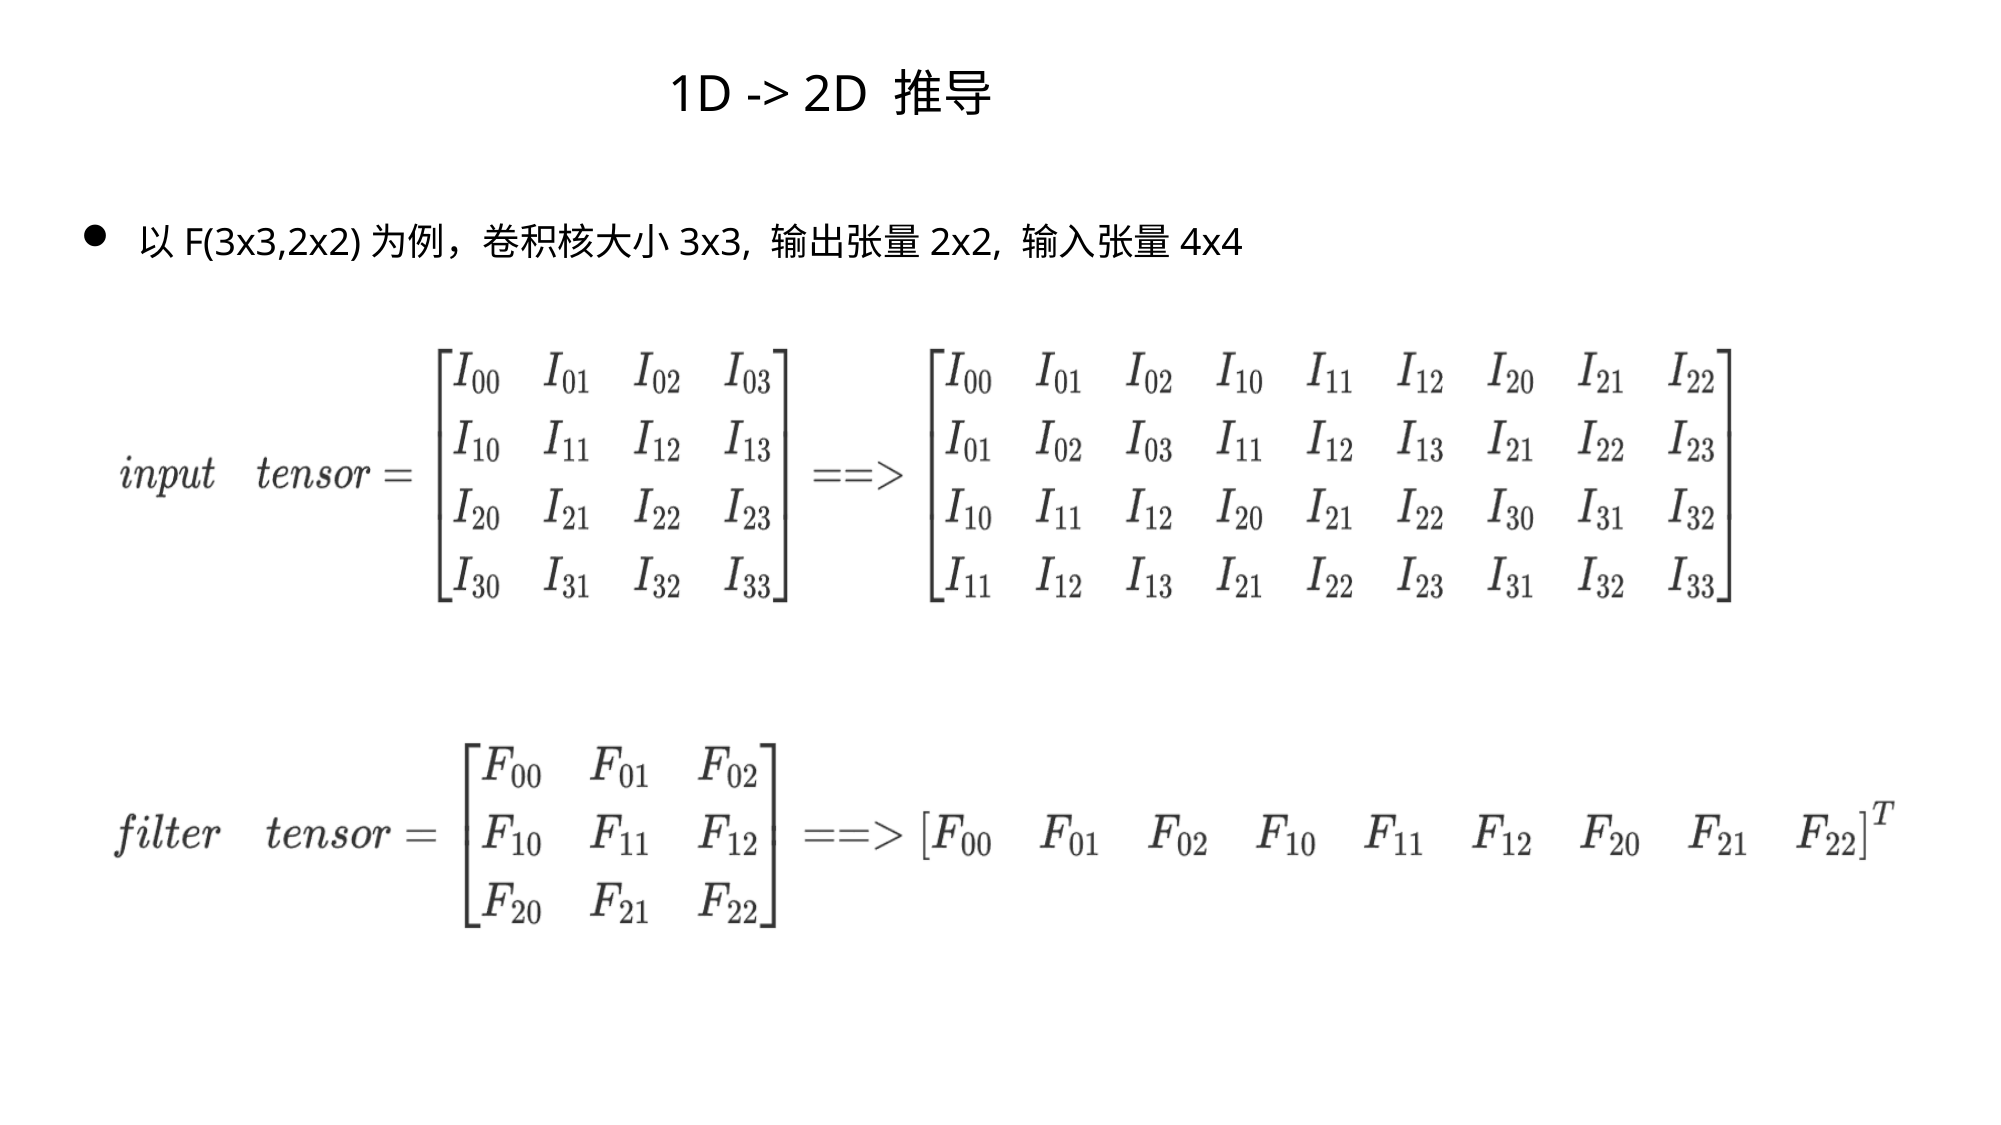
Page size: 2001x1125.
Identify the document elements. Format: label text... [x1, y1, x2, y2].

text_box 以F(3x3,2x2)为例，卷积核大小3x3, 输出张量2x2, 输入张量4x4 [66, 210, 1279, 271]
text_box 1D -> 2D 推导 [653, 54, 1900, 129]
picture [74, 325, 1744, 613]
picture [74, 702, 1910, 939]
